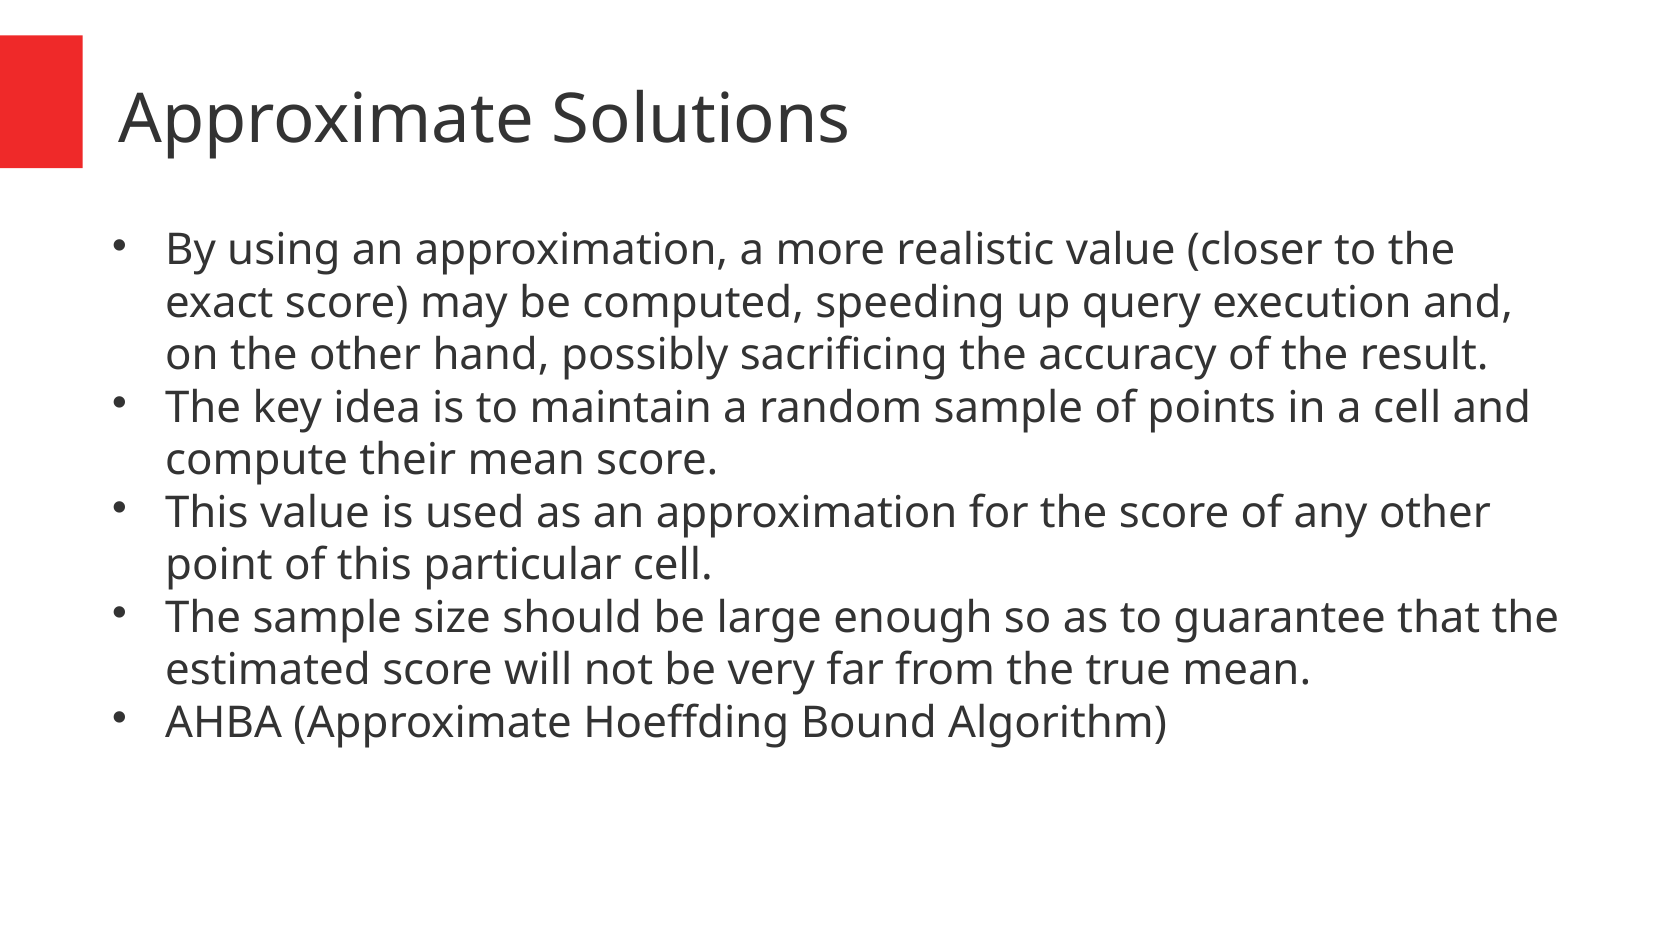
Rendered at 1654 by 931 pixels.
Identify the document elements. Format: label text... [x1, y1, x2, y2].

text_box By using an approximation, a more realistic value (closer to the exact score) may be computed, speeding up query execution and, on the other hand, possibly sacrificing the accuracy of the result. The key idea is to maintain a random sample of points in a cell and compute their mean score. This value is used as an approximation for the score of any other point of this particular cell. The sample size should be large enough so as to guarantee that the estimated score will not be very far from the true mean. AHBA (Approximate Hoeffding Bound Algorithm) [94, 221, 1571, 827]
text_box Approximate Solutions [118, 36, 1571, 193]
